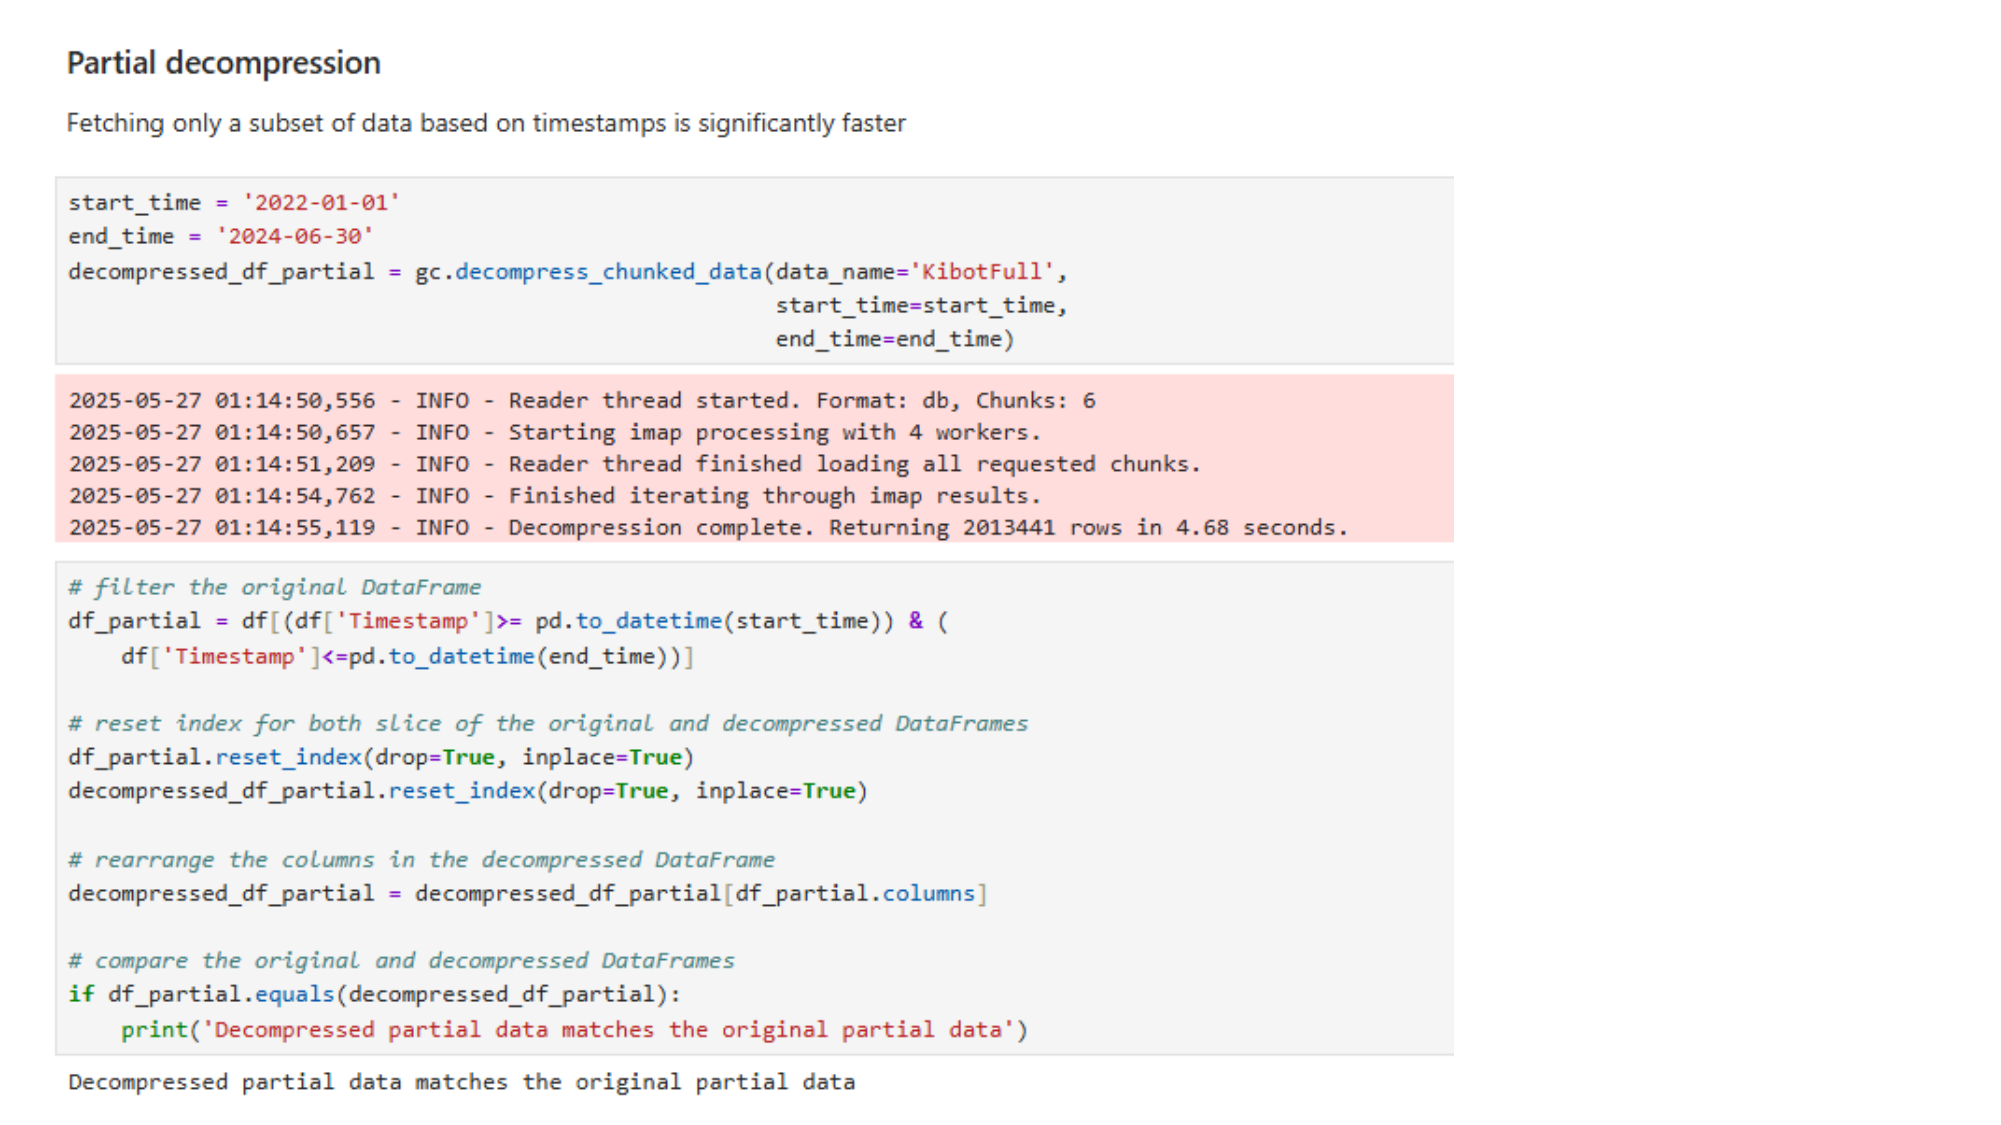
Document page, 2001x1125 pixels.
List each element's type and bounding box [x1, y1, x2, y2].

picture [48, 33, 1455, 1115]
